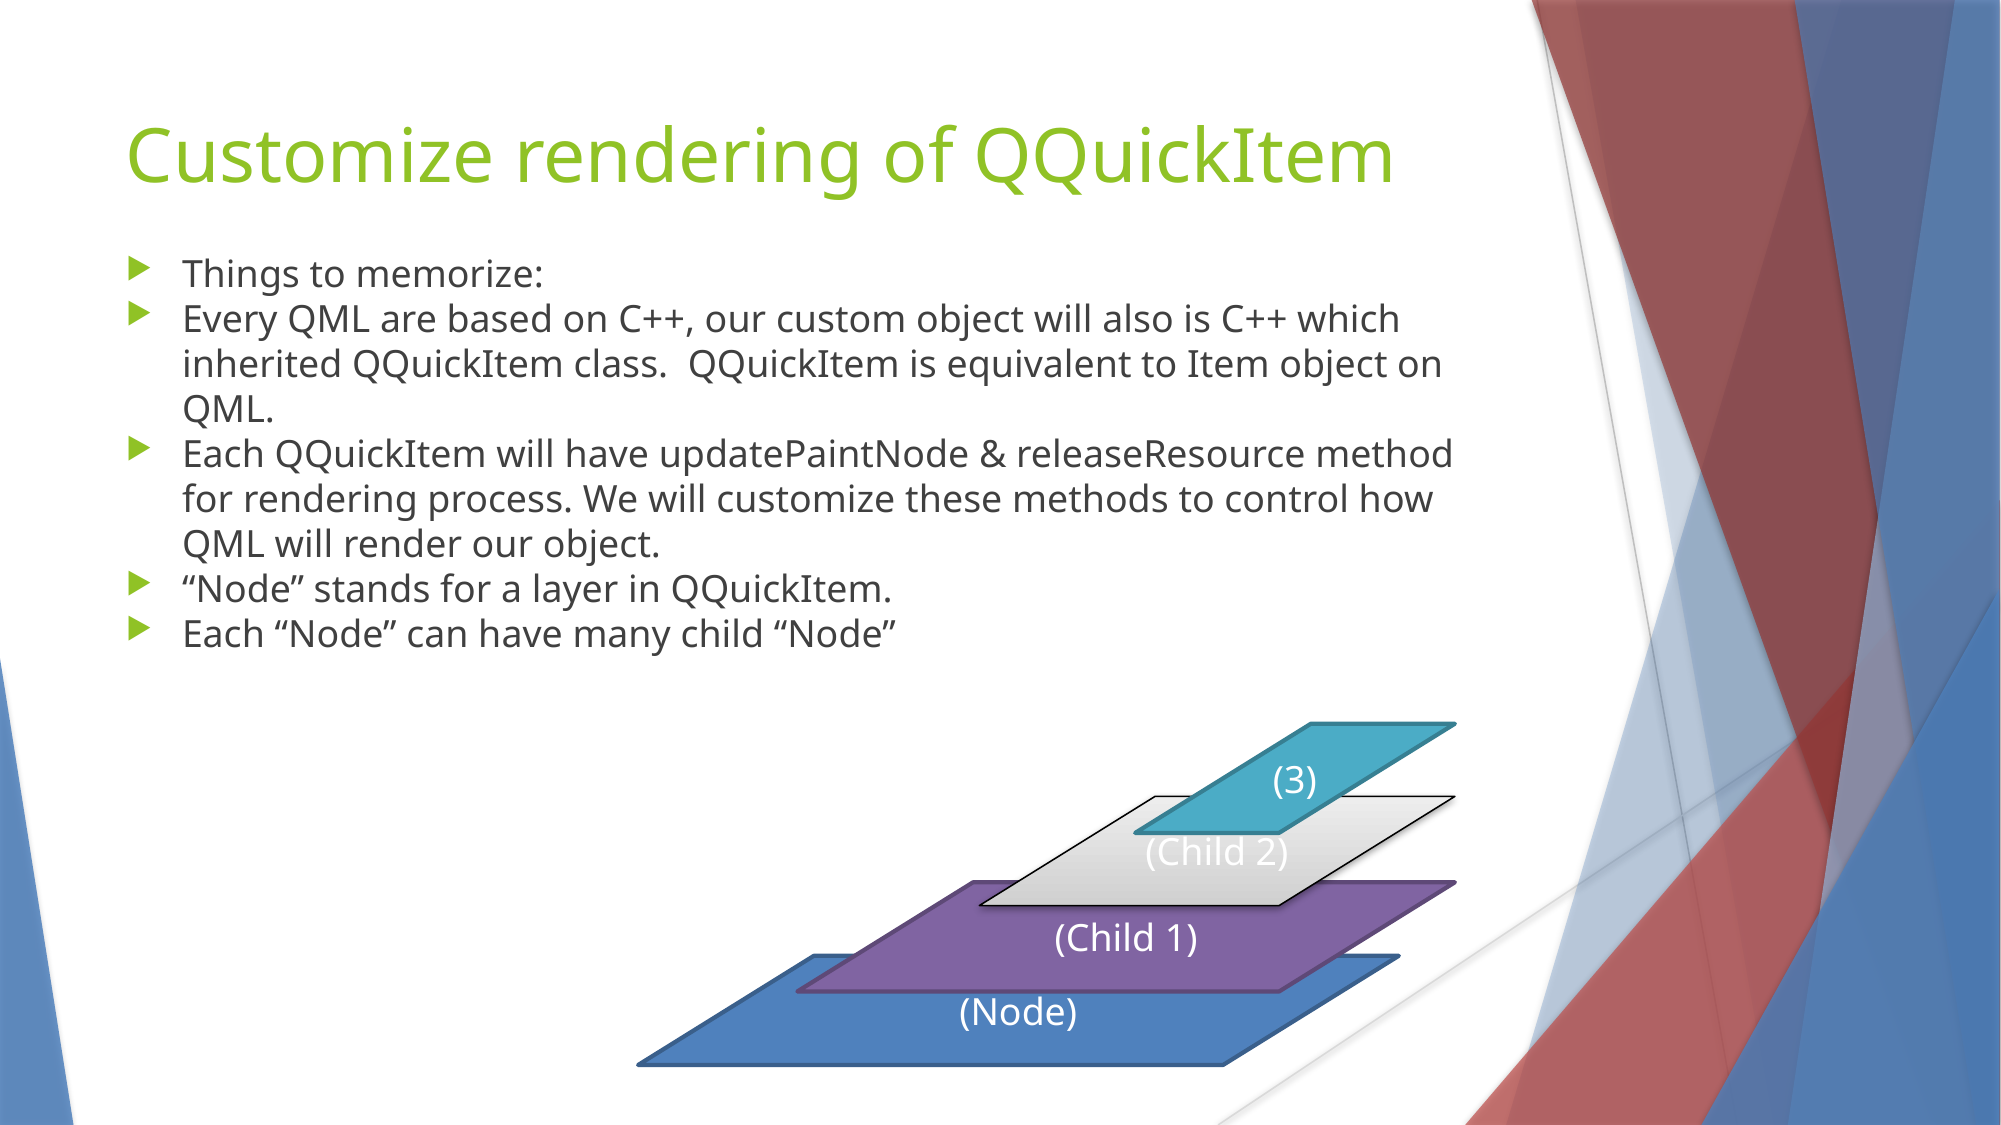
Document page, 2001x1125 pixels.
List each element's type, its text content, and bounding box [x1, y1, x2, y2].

text_box Customize rendering of QQuickItem [111, 99, 1522, 215]
text_box (Node) [636, 953, 1401, 1068]
text_box (3) [1133, 721, 1457, 836]
text_box Things to memorize: Every QML are based on C++, our custom object will also is C++ which inherited QQuickItem class. QQuickItem is equivalent to Item object on QML. Each QQuickItem will have updatePaintNode & releaseResource method for rendering process. We will customize these methods to control how QML will render our object. “Node” stands for a layer in QQuickItem. Each “Node” can have many child “Node” [111, 243, 1522, 991]
text_box (Child 2) [978, 795, 1456, 907]
text_box (Child 1) [795, 880, 1457, 994]
